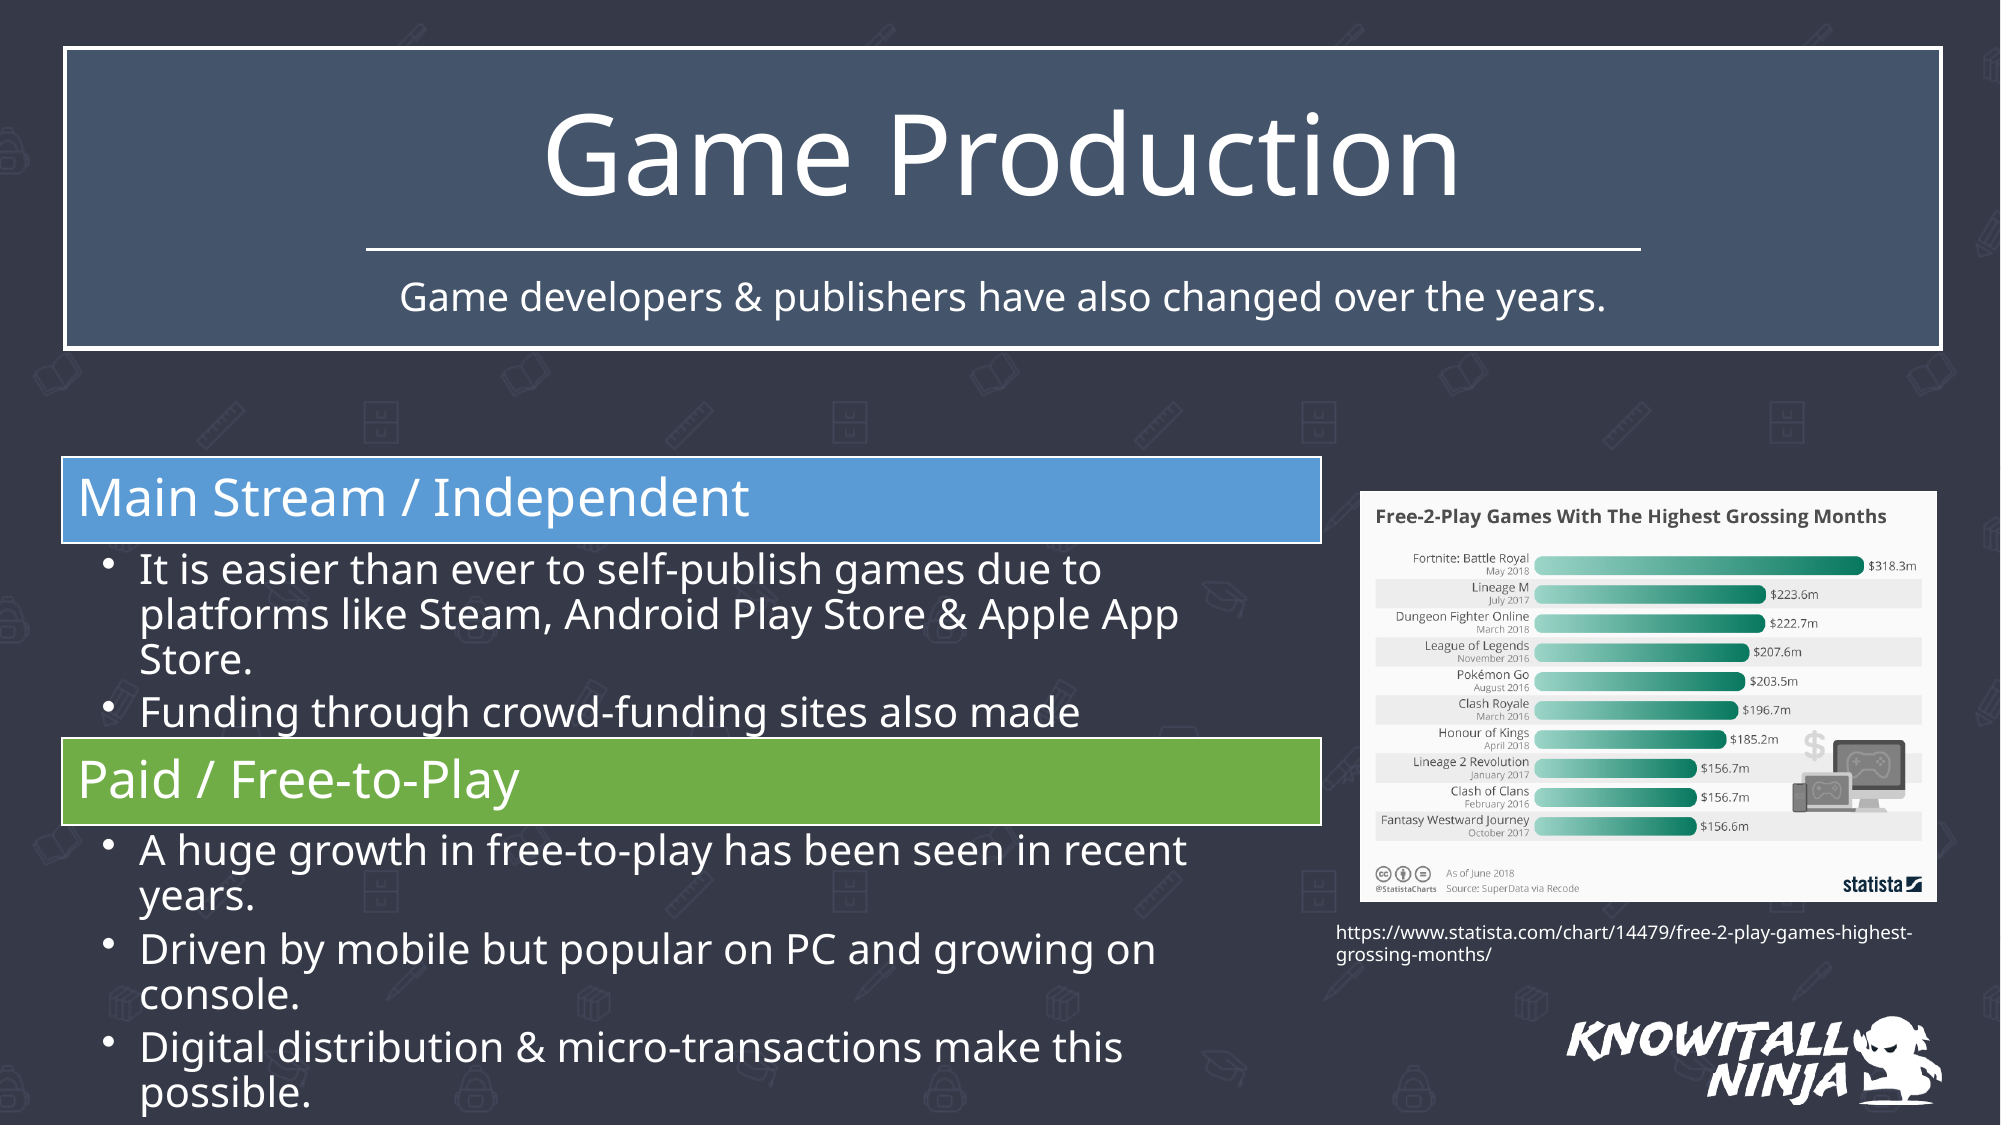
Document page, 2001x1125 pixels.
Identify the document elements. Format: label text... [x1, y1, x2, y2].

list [61, 451, 1322, 992]
title Game Production [140, 48, 1866, 270]
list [1360, 491, 1937, 902]
picture [0, 0, 2001, 1125]
text_box https://www.statista.com/chart/14479/free-2-play-games-highest-grossing-months/ [1322, 913, 1977, 973]
list Game developers & publishers have also changed over the years. [140, 270, 1866, 349]
